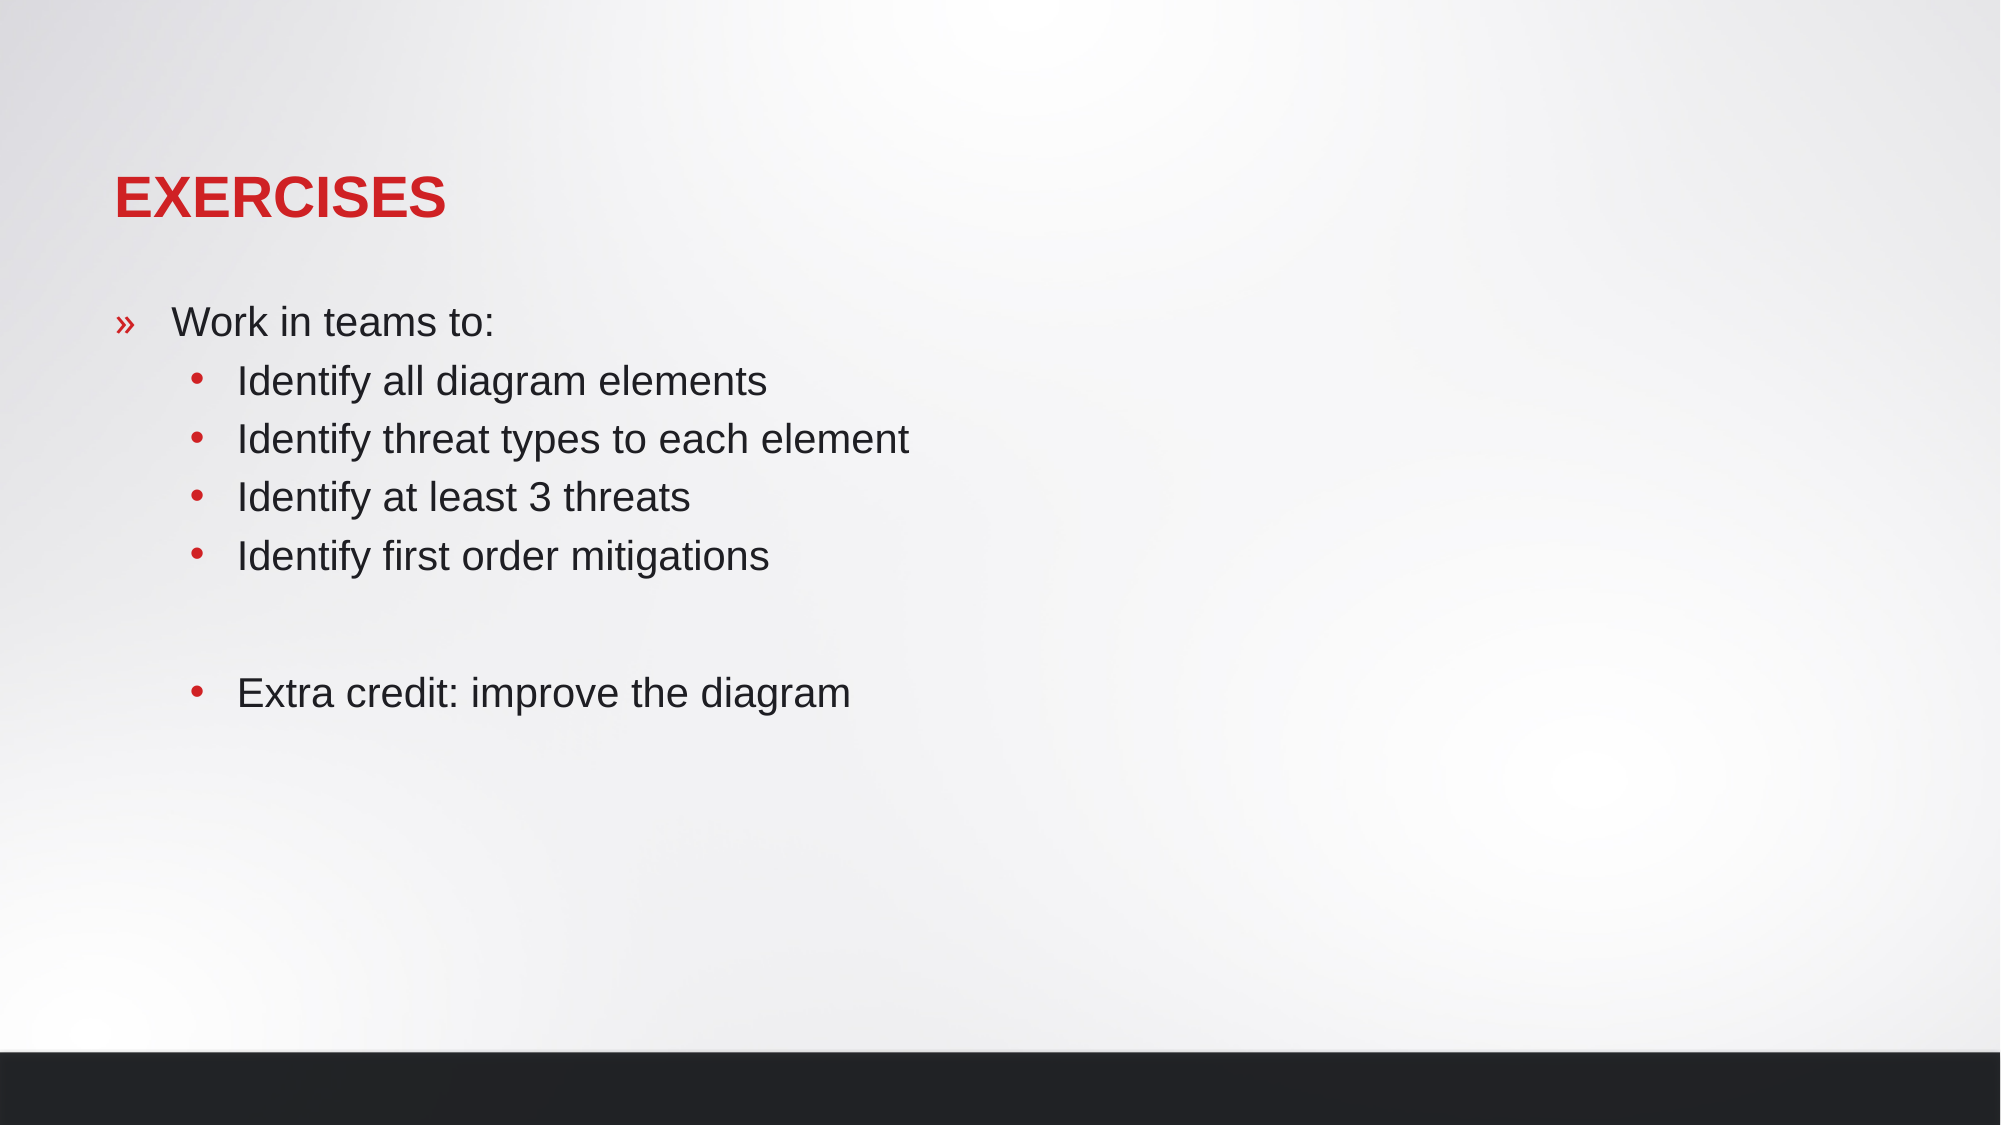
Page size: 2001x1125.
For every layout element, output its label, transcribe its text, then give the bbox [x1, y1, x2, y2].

list Work in teams to: Identify all diagram elements Identify threat types to each element Identify at least 3 threats Identify first order mitigations Extra credit: improve the diagram [99, 287, 1900, 1005]
picture [0, 0, 2001, 1125]
title ExerciseS [99, 150, 1900, 237]
